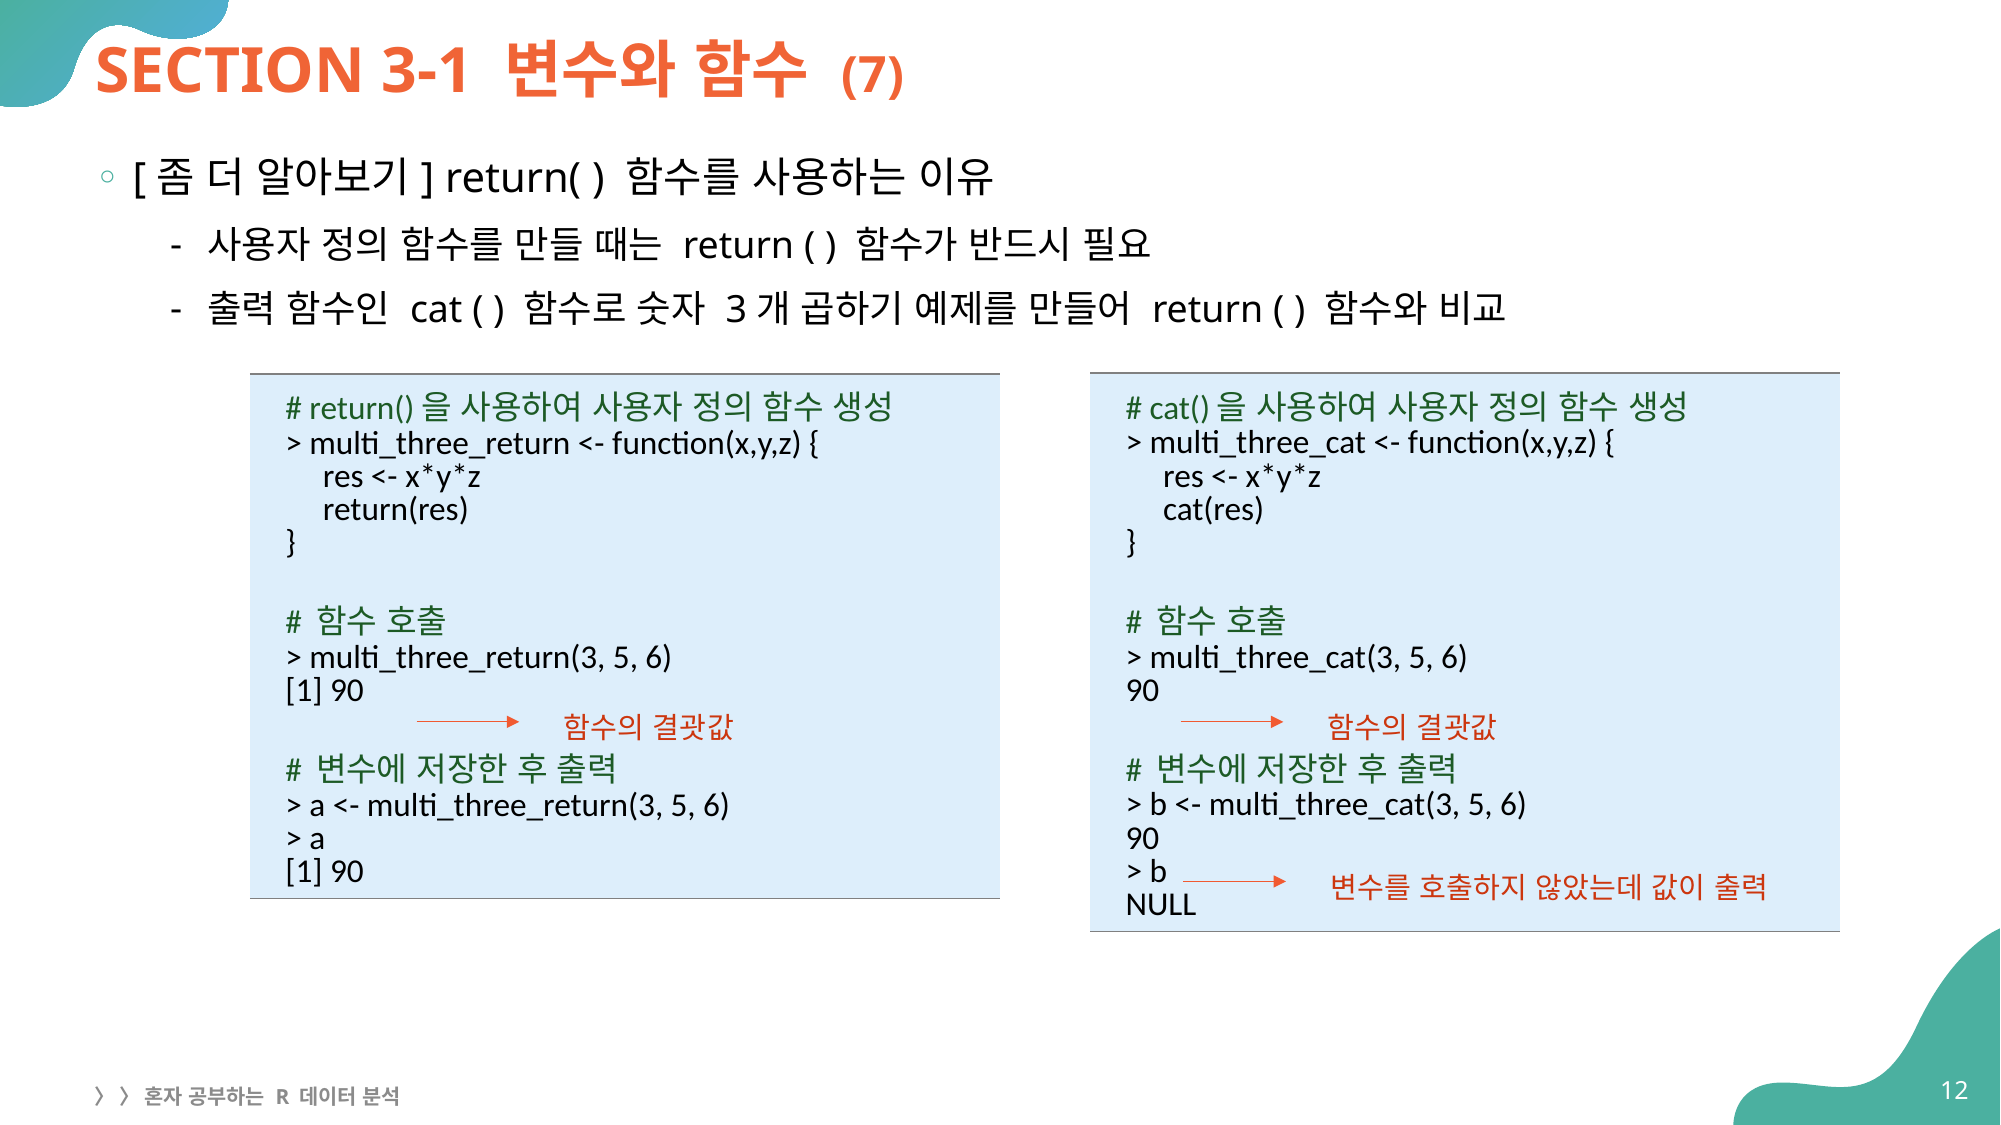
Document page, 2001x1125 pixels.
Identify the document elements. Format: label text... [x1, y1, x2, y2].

footer 〉 〉 혼자 공부하는 R 데이터 분석 [79, 1078, 755, 1114]
title SECTION 3-1 변수와 함수 (7) [79, 17, 1931, 128]
list [좀 더 알아보기] return( ) 함수를 사용하는 이유 사용자 정의 함수를 만들 때는 return ( ) 함수가 반드시 필요 출력 함수인 cat ( ) 함수로 숫자 3개 곱하기 예제를 만들어 return ( ) 함수와 비교 [79, 133, 1931, 996]
slide_number 12 [1917, 1061, 1984, 1122]
table_header # return()을 사용하여 사용자 정의 함수 생성 > multi_three_return <- function(x,y,z) { res <- x*y*z return(res) } # 함수 호출 > multi_three_return(3, 5, 6) [1] 90 # 변수에 저장한 후 출력 > a <- multi_three_return(3, 5, 6) > a [1] 90 [250, 375, 1000, 898]
table_header # cat()을 사용하여 사용자 정의 함수 생성 > multi_three_cat <- function(x,y,z) { res <- x*y*z cat(res) } # 함수 호출 > multi_three_cat(3, 5, 6) 90 # 변수에 저장한 후 출력 > b <- multi_three_cat(3, 5, 6) 90 > b NULL [1090, 374, 1840, 931]
text_box 함수의 결괏값 [549, 702, 820, 753]
text_box 함수의 결괏값 [1313, 702, 1584, 753]
text_box 변수를 호출하지 않았는데 값이 출력 [1315, 861, 1841, 912]
